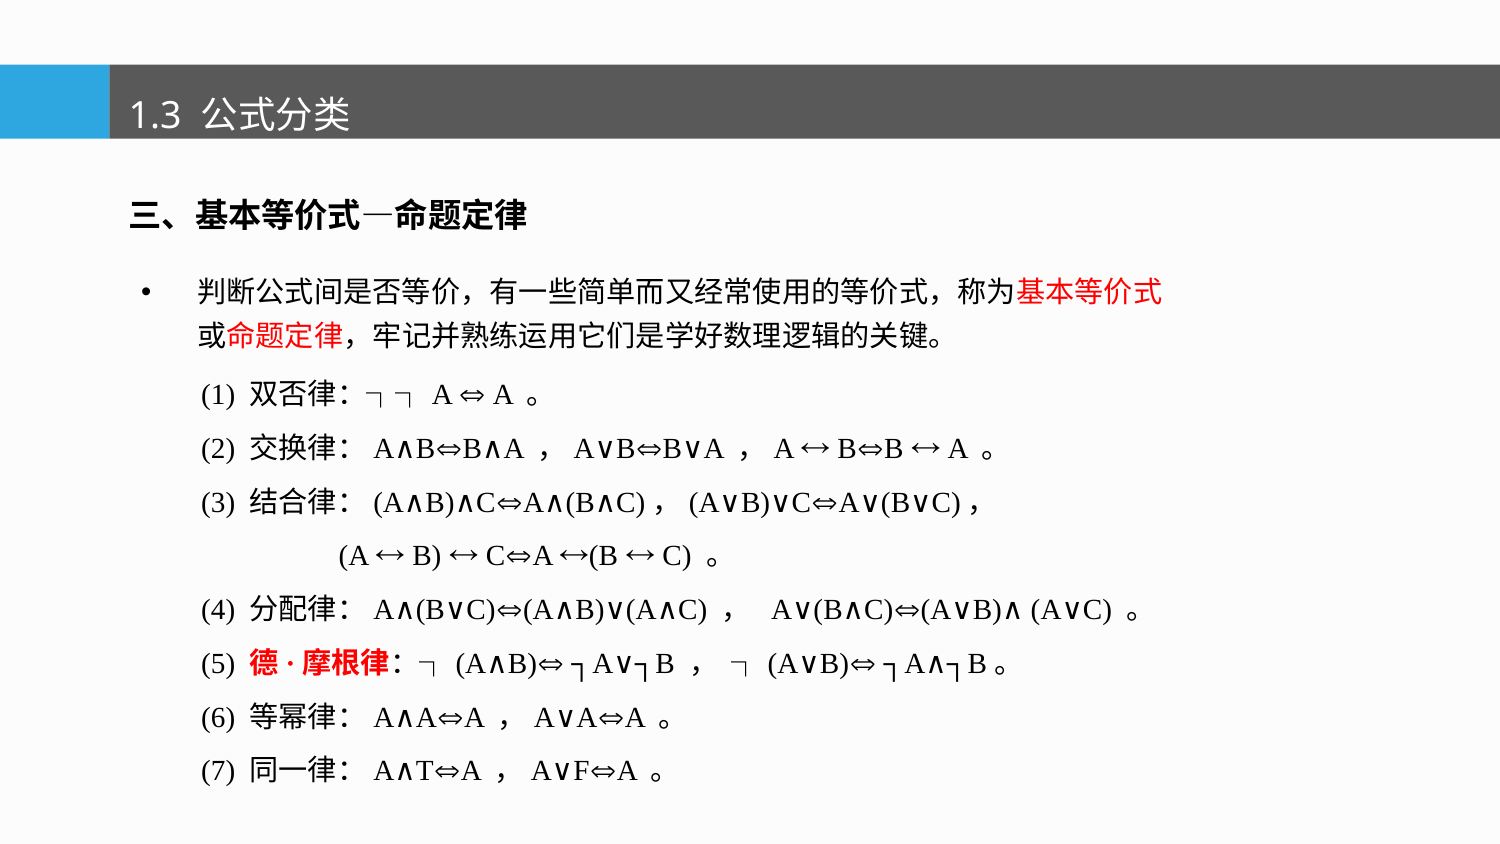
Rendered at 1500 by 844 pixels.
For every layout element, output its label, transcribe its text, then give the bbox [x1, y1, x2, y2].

text_box [118, 250, 1288, 673]
text_box 三、基本等价式—命题定律 [113, 166, 1283, 246]
text_box 判断公式间是否等价，有一些简单而又经常使用的等价式，称为基本等价式或命题定律，牢记并熟练运用它们是学好数理逻辑的关键。 [126, 257, 1185, 360]
text_box [108, 64, 114, 140]
text_box (1) 双否律：┐┐A  A 。 (2) 交换律：A∧BB∧A ，A∨BB∨A ，A  BB  A 。 (3) 结合律：(A∧B)∧CA∧(B∧C)，(A∨B)∨CA∨(B∨C)， (A  B)  CA (B  C) 。 (4) 分配律：A∧(B∨C)(A∧B)∨(A∧C) ， A∨(B∧C)(A∨B)∧ (A∨C) 。 (5) 德·摩根律：┐(A∧B) ┐A∨┐B ， ┐(A∨B) ┐A∧┐B。 (6) 等幂律：A∧AA ，A∨AA 。 (7) 同一律：A∧TA ，A∨FA 。 [186, 368, 1247, 794]
text_box 1.3 公式分类 [114, 52, 732, 144]
text_box [732, 64, 1500, 140]
text_box [0, 64, 108, 140]
